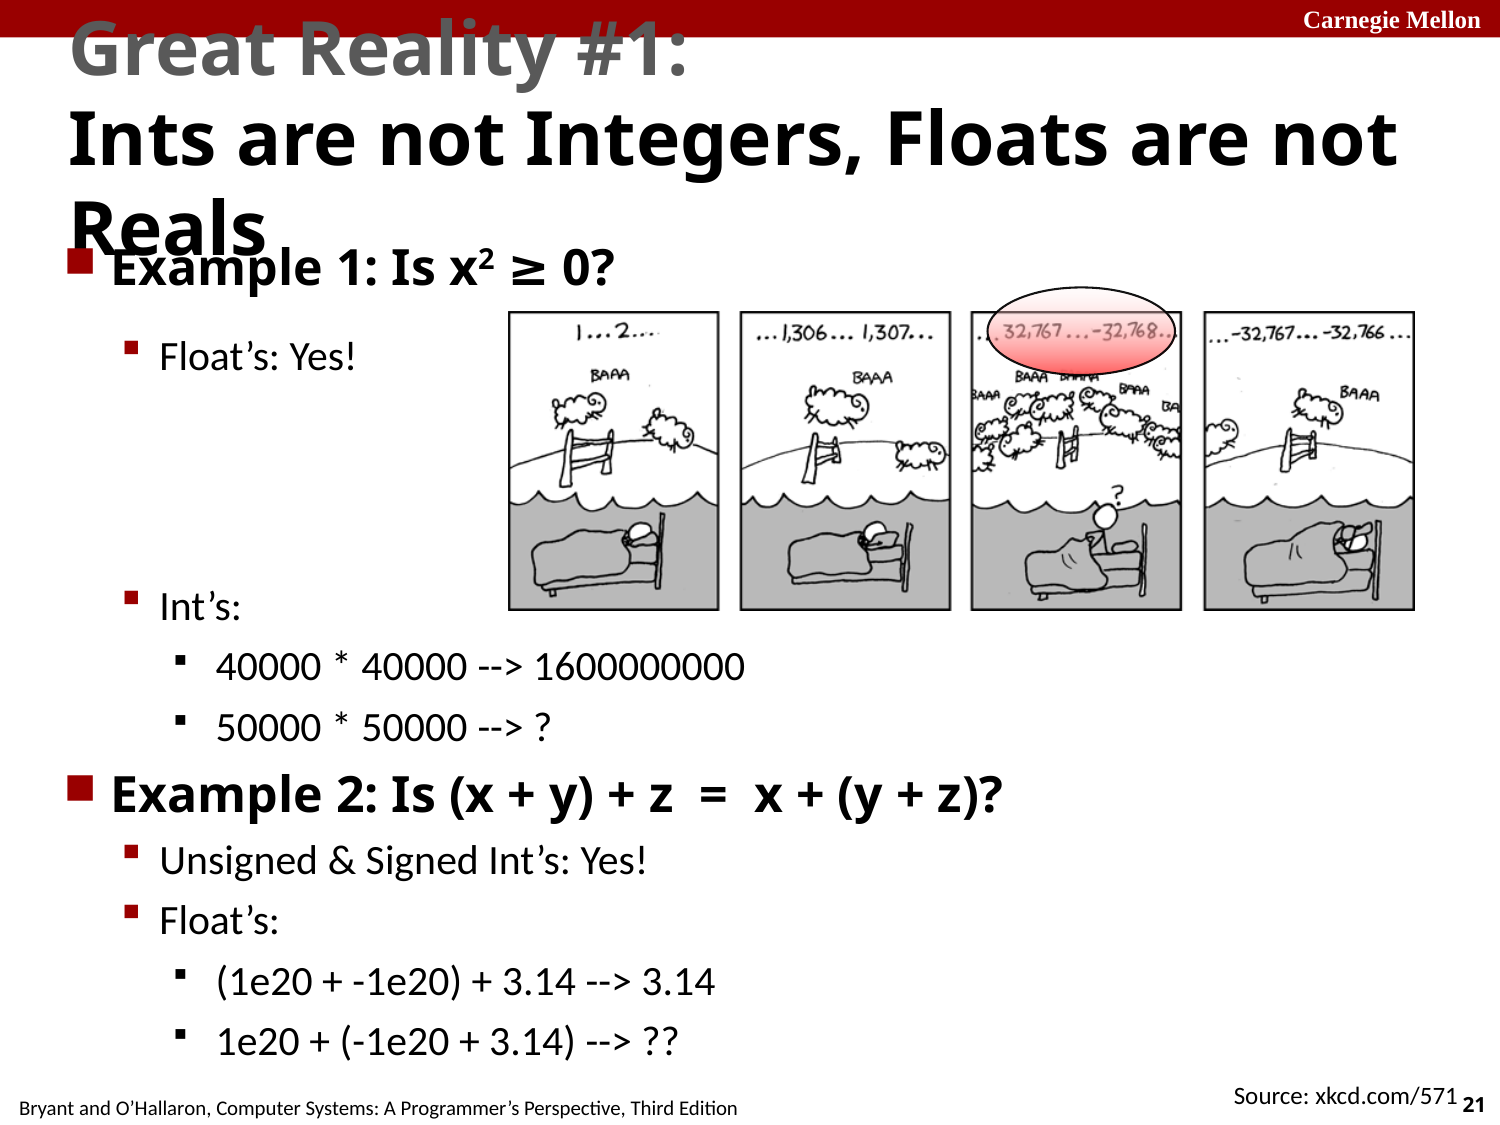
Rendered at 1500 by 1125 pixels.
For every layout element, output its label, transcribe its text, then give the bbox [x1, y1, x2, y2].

picture [508, 311, 1415, 611]
text_box Source: xkcd.com/571 [1204, 1079, 1488, 1121]
list Example 1: Is x2 ≥ 0? Float’s: Yes! Int’s: 40000 * 40000 --> 1600000000 50000 * 50000 --> ? Example 2: Is (x + y) + z = x + (y + z)? Unsigned & Signed Int’s: Yes! Float’s: (1e20 + -1e20) + 3.14 --> 3.14 1e20 + (-1e20 + 3.14) --> ?? [62, 228, 1438, 1122]
title Great Reality #1: Ints are not Integers, Floats are not Reals [62, 41, 1438, 228]
text_box [999, 287, 1164, 310]
